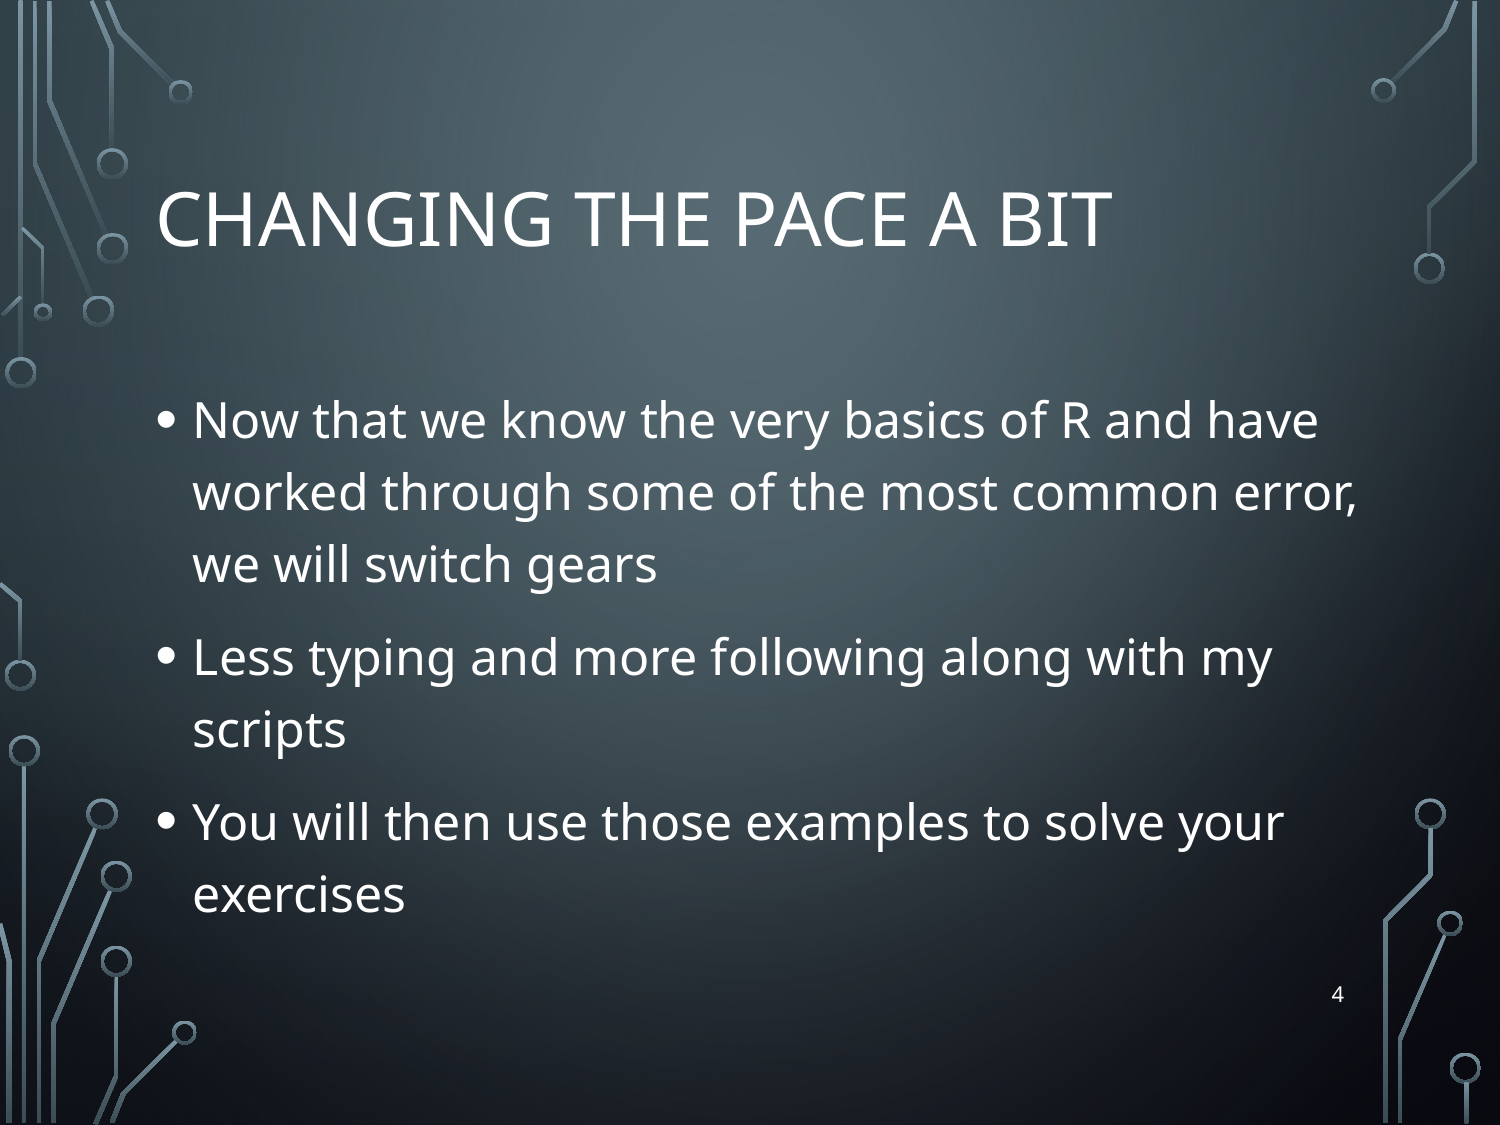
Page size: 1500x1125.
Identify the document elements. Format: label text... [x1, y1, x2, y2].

list Now that we know the very basics of R and have worked through some of the most common error, we will switch gears Less typing and more following along with my scripts You will then use those examples to solve your exercises [140, 369, 1378, 950]
slide_number 4 [1264, 965, 1360, 1025]
title Changing the pace a bit [140, 101, 1360, 344]
